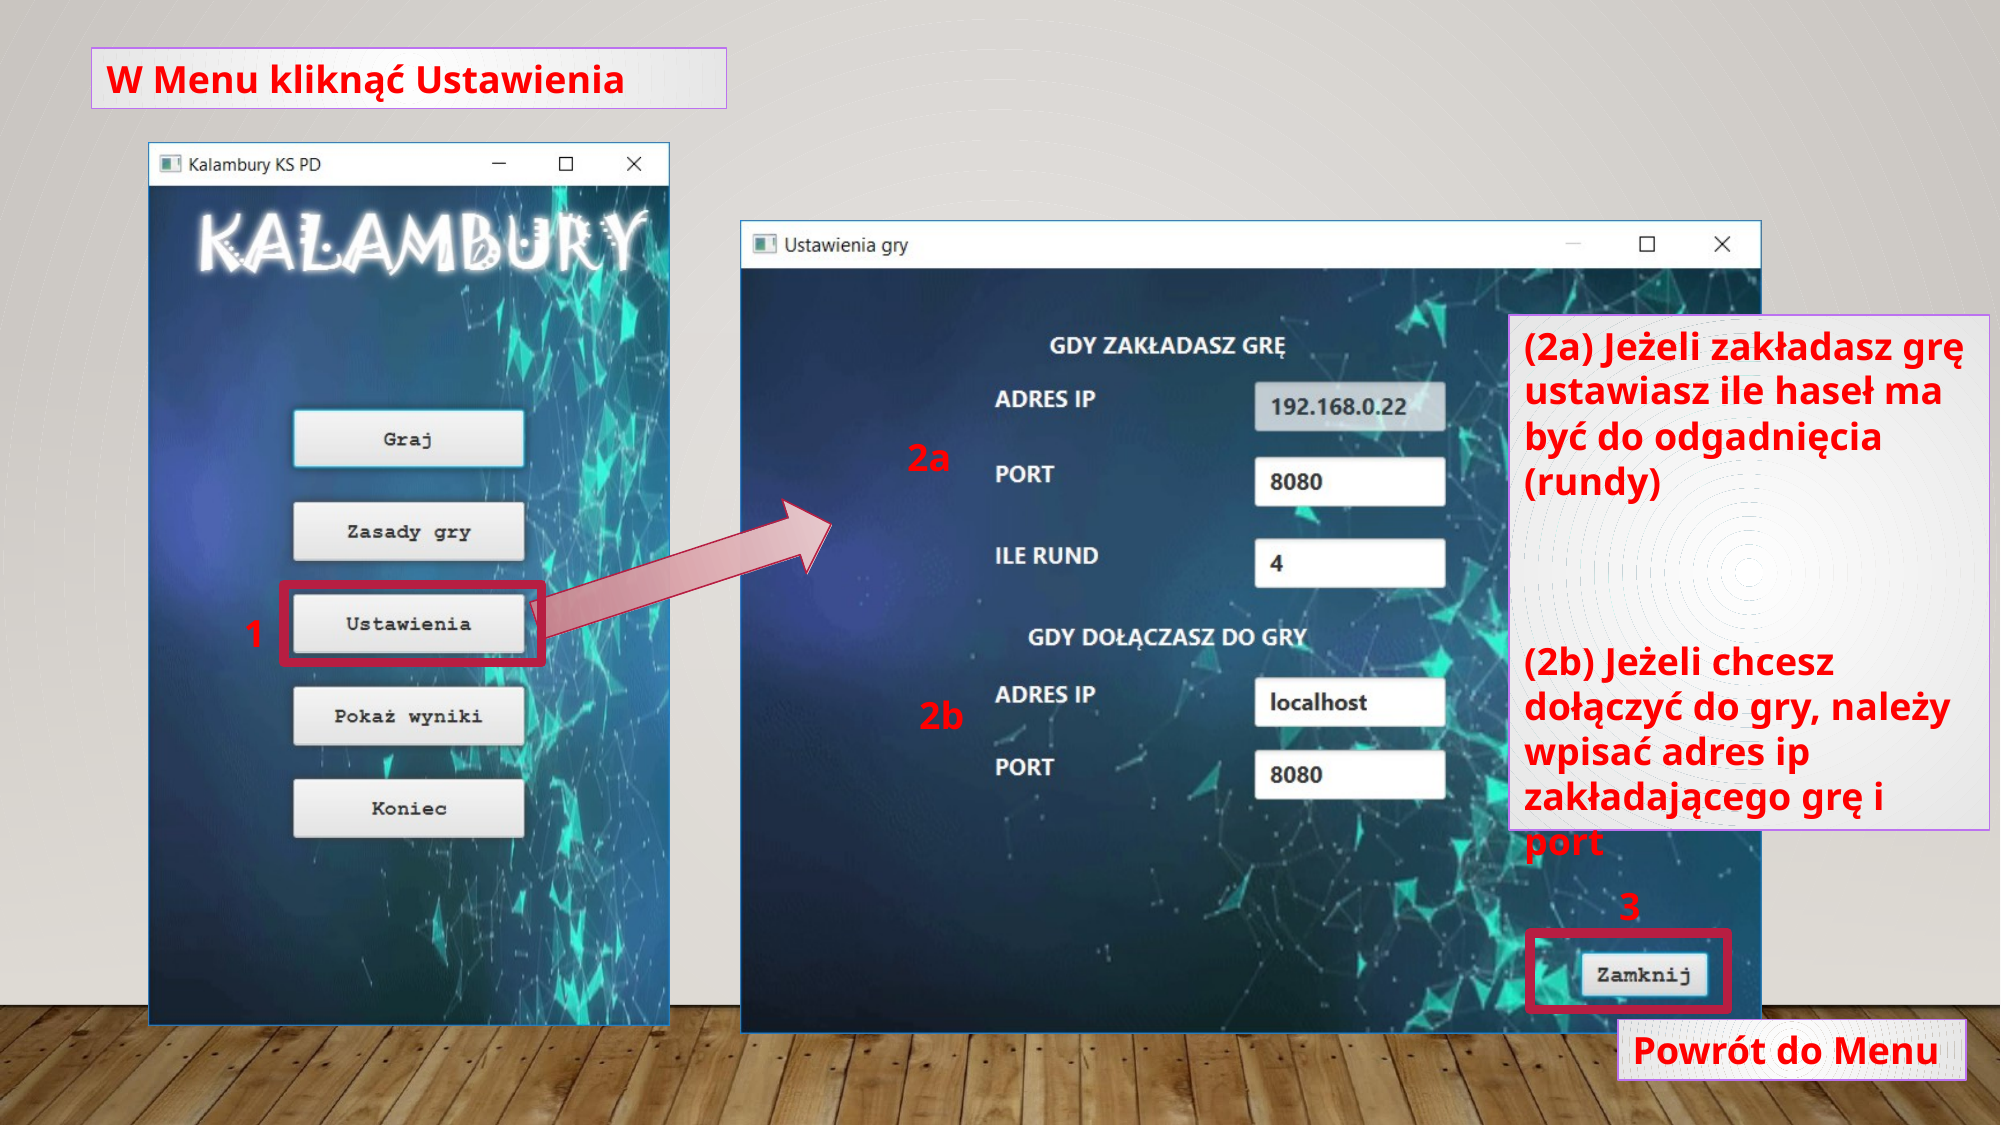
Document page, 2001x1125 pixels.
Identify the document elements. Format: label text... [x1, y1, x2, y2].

text_box (2a) Jeżeli zakładasz grę ustawiasz ile haseł ma być do odgadnięcia (rundy) (2b) Jeżeli chcesz dołączyć do gry, należy wpisać adres ip zakładającego grę i port [1766, 315, 1990, 830]
text_box Powrót do Menu [1617, 1019, 1967, 1081]
text_box [675, 535, 734, 596]
text_box W Menu kliknąć Ustawienia [91, 48, 727, 109]
picture [0, 142, 2000, 1125]
